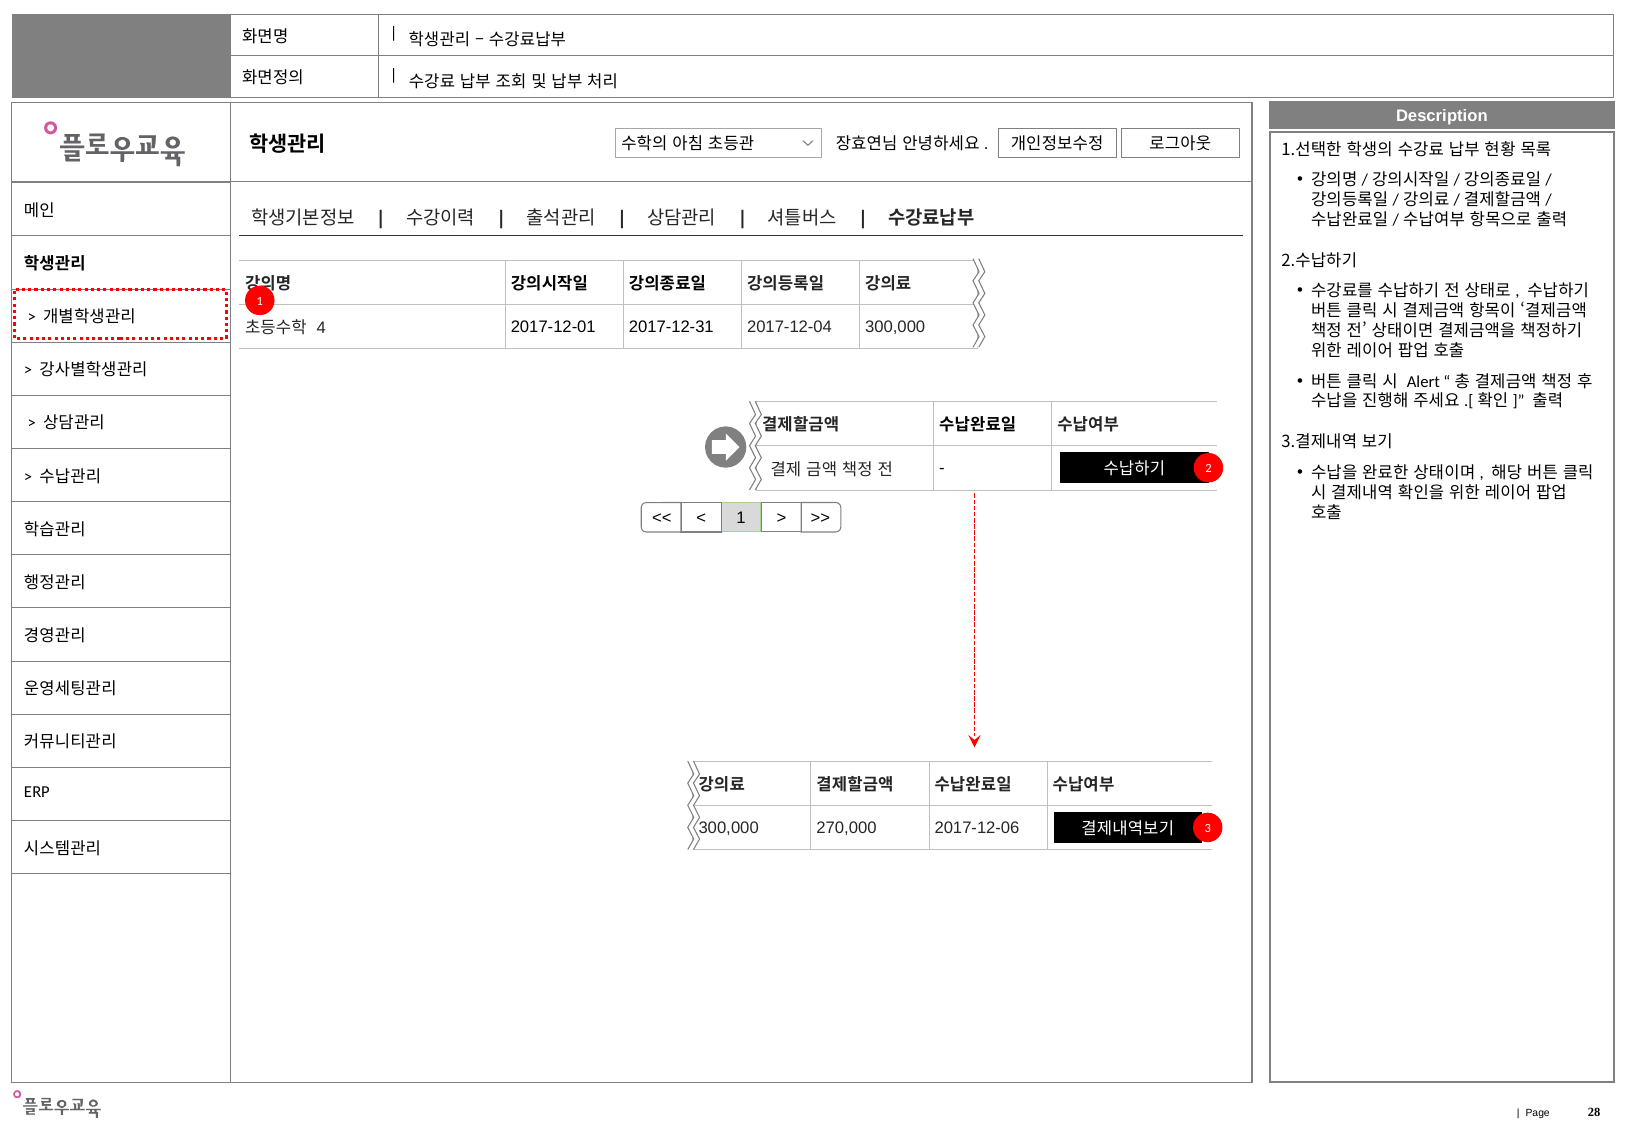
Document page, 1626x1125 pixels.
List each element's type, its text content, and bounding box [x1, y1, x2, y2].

table_header 강의종료일 [624, 261, 741, 304]
list 선택한 학생의 수강료 납부 현황 목록 강의명/강의시작일/강의종료일/강의등록일/강의료/결제할금액/수납완료일/수납여부 항목으로 출력 수납하기 수강료를 수납하기 전 상태로, 수납하기 버튼 클릭 시 결제금액 항목이 ‘결제금액 책정 전’ 상태이면 결제금액을 책정하기 위한 레이어 팝업 호출 버튼 클릭 시 Alert “총 결제금액 책정 후 수납을 진행해 주세요.[확인]” 출력 결제내역 보기 수납을 완료한 상태이며, 해당 버튼 클릭 시 결제내역 확인을 위한 레이어 팝업 호출 [1270, 133, 1614, 1083]
table_header 강의료 [700, 762, 810, 805]
table_cell 300,000 [860, 305, 973, 348]
text_box 3 [1191, 811, 1224, 844]
text_box 결제내역보기 [1053, 812, 1201, 843]
table_cell 270,000 [811, 806, 929, 849]
text_box 수납하기 [1060, 452, 1203, 483]
table_header 수납완료일 [934, 402, 1051, 445]
table_header 강의료 [860, 261, 973, 304]
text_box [749, 401, 762, 490]
table_cell 2017-12-31 [624, 305, 741, 348]
table_cell [1048, 806, 1212, 849]
table_cell 300,000 [700, 806, 810, 849]
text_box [687, 760, 700, 850]
table_header 결제할금액 [811, 762, 929, 805]
table_header 결제할금액 [762, 402, 933, 445]
table_cell 2017-12-01 [506, 305, 623, 348]
table_header 학생기본정보 | 수강이력 | 출석관리 | 상담관리 | 셔틀버스 | 수강료납부 [239, 197, 1243, 235]
table_cell 2017-12-06 [930, 806, 1047, 849]
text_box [704, 426, 747, 468]
picture [11, 1086, 103, 1123]
table_header 수납여부 [1052, 402, 1217, 445]
table_cell [1052, 446, 1217, 490]
table_cell 초등수학 4 [239, 305, 505, 348]
text_box 2 [1192, 451, 1225, 484]
text_box [13, 288, 227, 340]
list 수강료 납부 조회 및 납부 처리 [393, 69, 1593, 96]
table_header 수납여부 [1048, 762, 1212, 805]
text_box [641, 502, 841, 533]
table_cell - [934, 446, 1051, 490]
table_header 강의명 [239, 261, 505, 304]
slide_number 28 [1564, 1098, 1612, 1125]
table_cell 결제 금액 책정 전 [762, 446, 933, 490]
picture [41, 115, 188, 174]
table_header 강의등록일 [742, 261, 859, 304]
table_header 수납완료일 [930, 762, 1047, 805]
text_box 1 [243, 284, 276, 317]
table_header 강의시작일 [506, 261, 623, 304]
table_cell 2017-12-04 [742, 305, 859, 348]
list 학생관리 – 수강료납부 [393, 27, 1593, 54]
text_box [973, 258, 985, 348]
